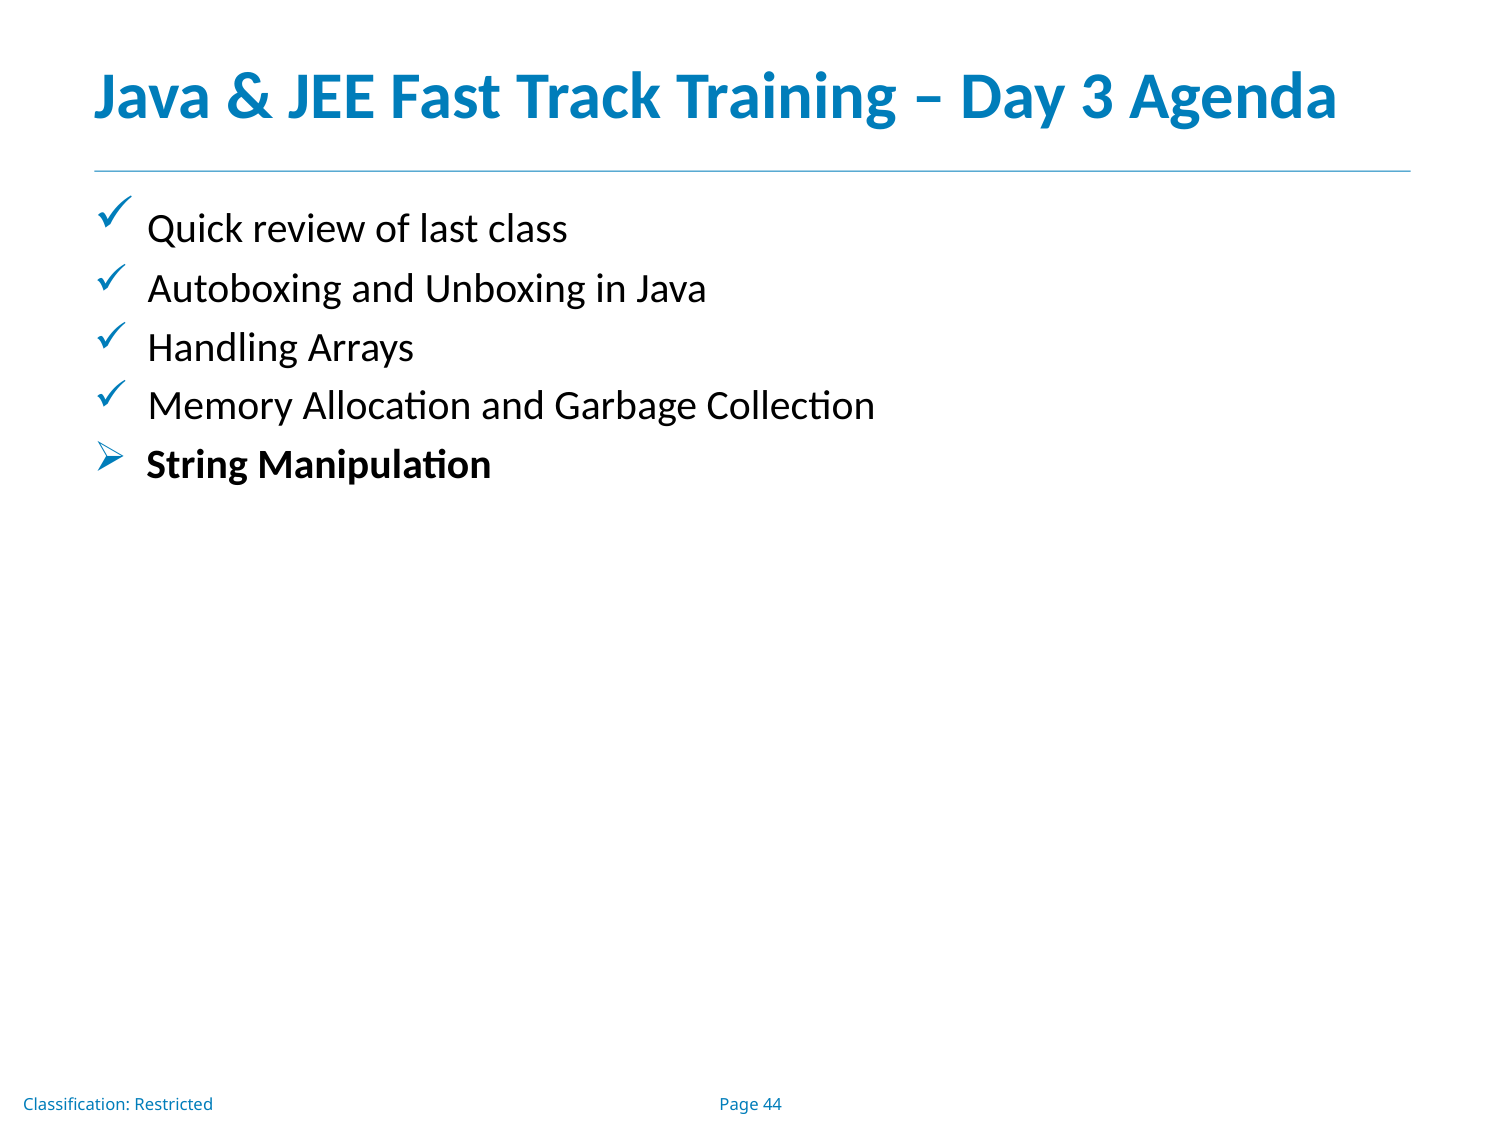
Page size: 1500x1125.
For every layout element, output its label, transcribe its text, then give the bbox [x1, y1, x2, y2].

title Java & JEE Fast Track Training – Day 3 Agenda [93, 51, 1411, 130]
list Quick review of last class Autoboxing and Unboxing in Java Handling Arrays Memory Allocation and Garbage Collection String Manipulation [93, 192, 1414, 951]
